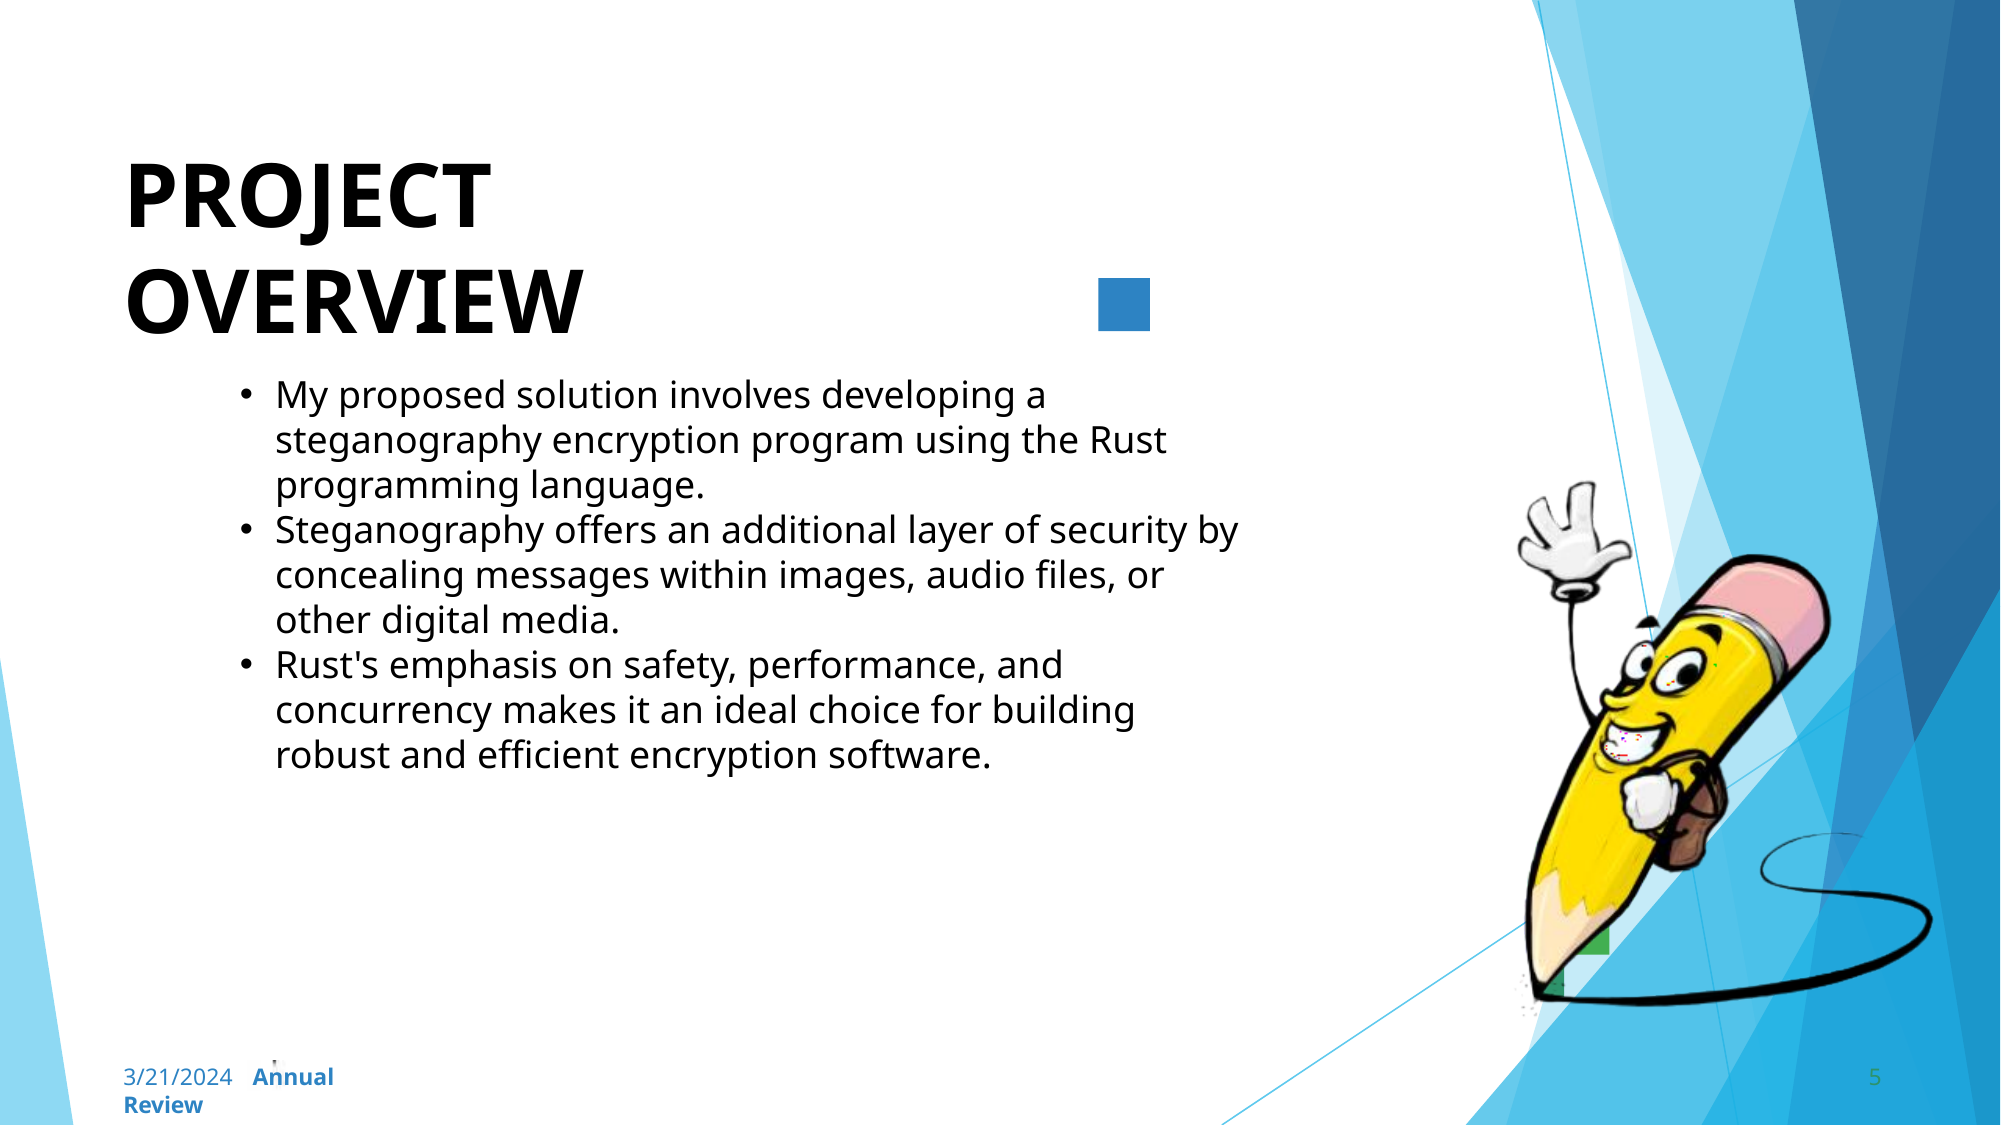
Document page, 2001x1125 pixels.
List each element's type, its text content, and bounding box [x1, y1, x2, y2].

picture [110, 1060, 463, 1094]
text_box 3/21/2024 Annual Review [121, 1103, 417, 1118]
slide_number 5 [1849, 1068, 1890, 1125]
title PROJECT OVERVIEW [121, 136, 985, 352]
text_box My proposed solution involves developing a steganography encryption program using the Rust programming language. Steganography offers an additional layer of security by concealing messages within images, audio files, or other digital media. Rust's emphasis on safety, performance, and concurrency makes it an ideal choice for building robust and efficient encryption software. [224, 364, 1275, 829]
text_box [1098, 278, 1150, 332]
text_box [1420, 434, 2000, 1060]
